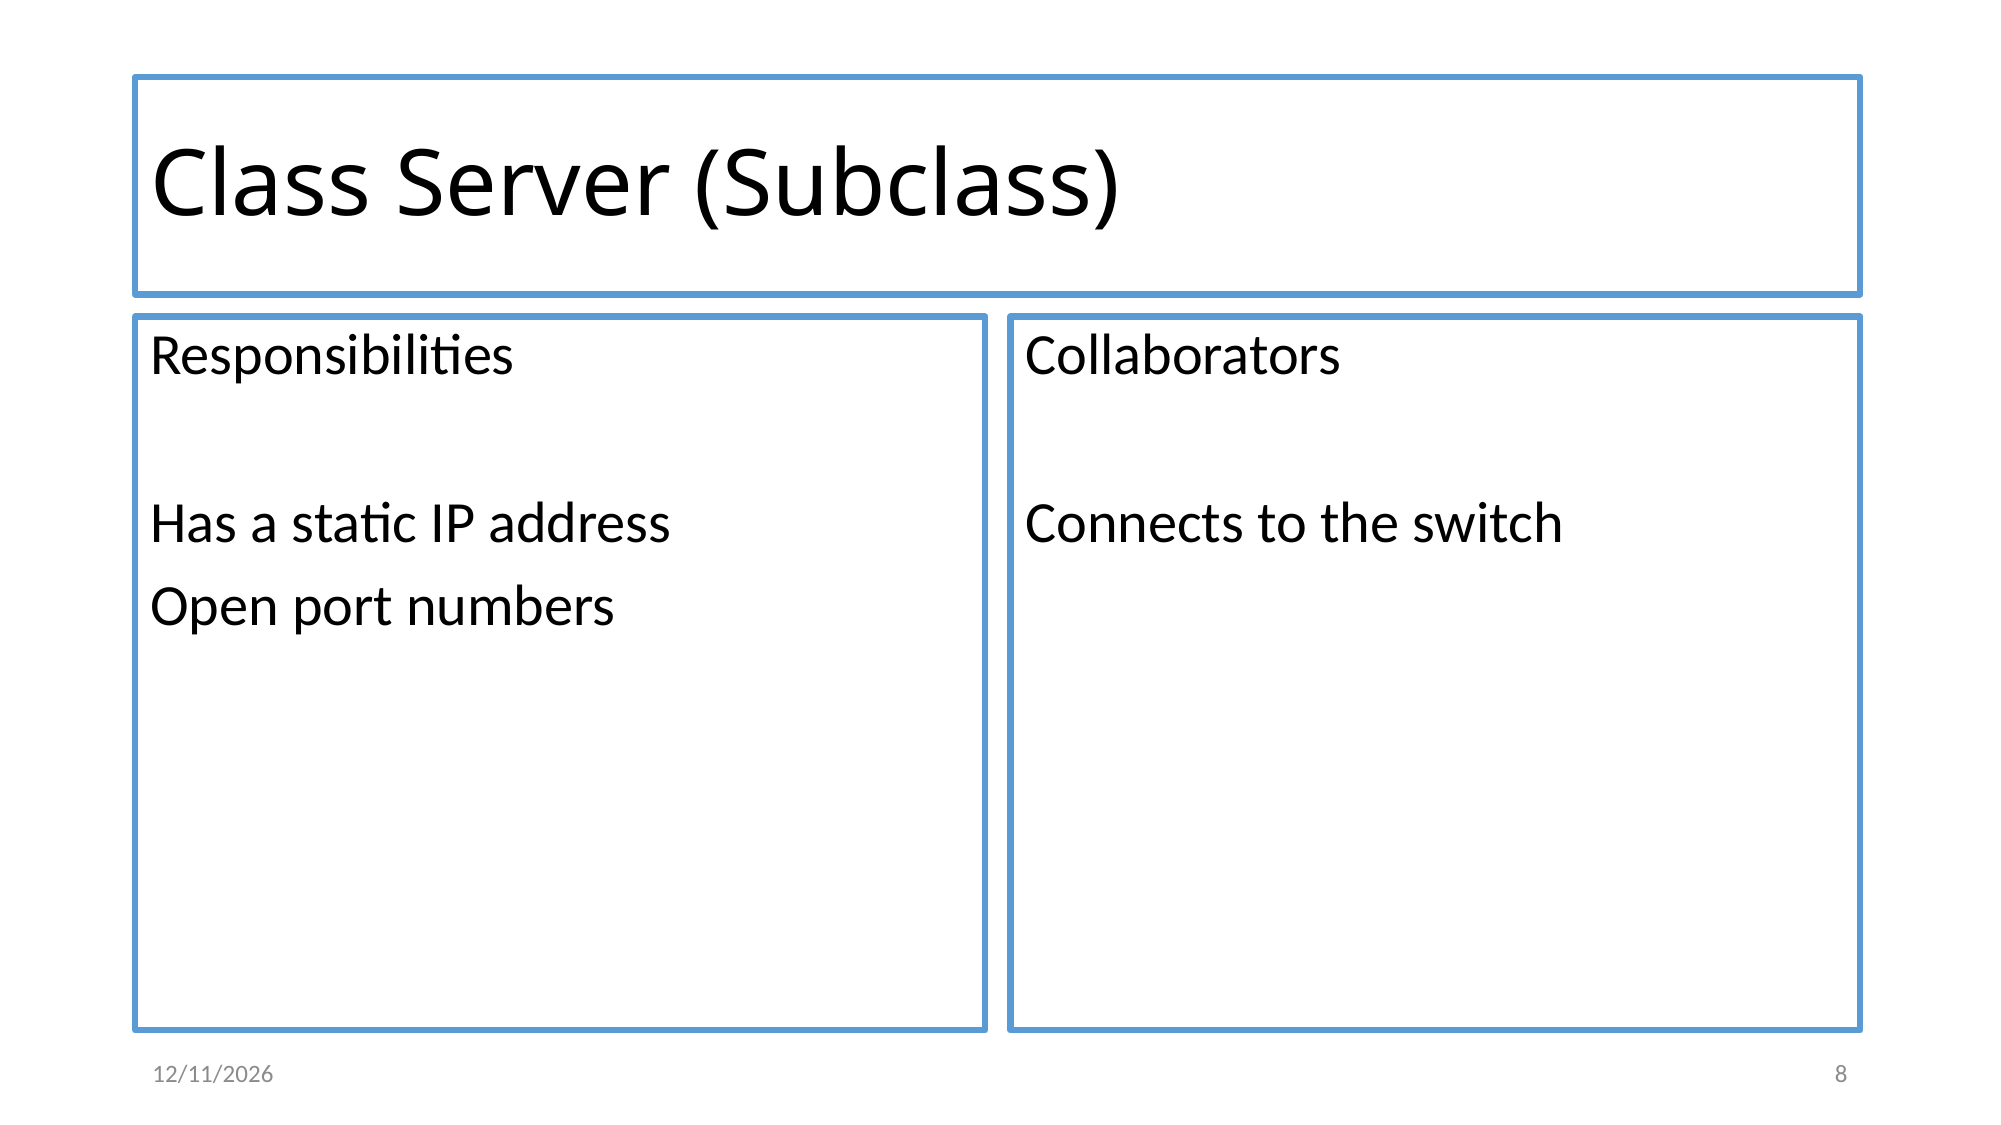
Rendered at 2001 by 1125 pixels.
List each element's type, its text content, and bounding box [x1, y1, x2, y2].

list Collaborators Connects to the switch [1010, 316, 1861, 1031]
title Class Server (Subclass) [135, 77, 1861, 295]
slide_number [137, 1042, 588, 1103]
slide_number 8 [1412, 1042, 1863, 1103]
list Responsibilities Has a static IP address Open port numbers [135, 316, 986, 1031]
